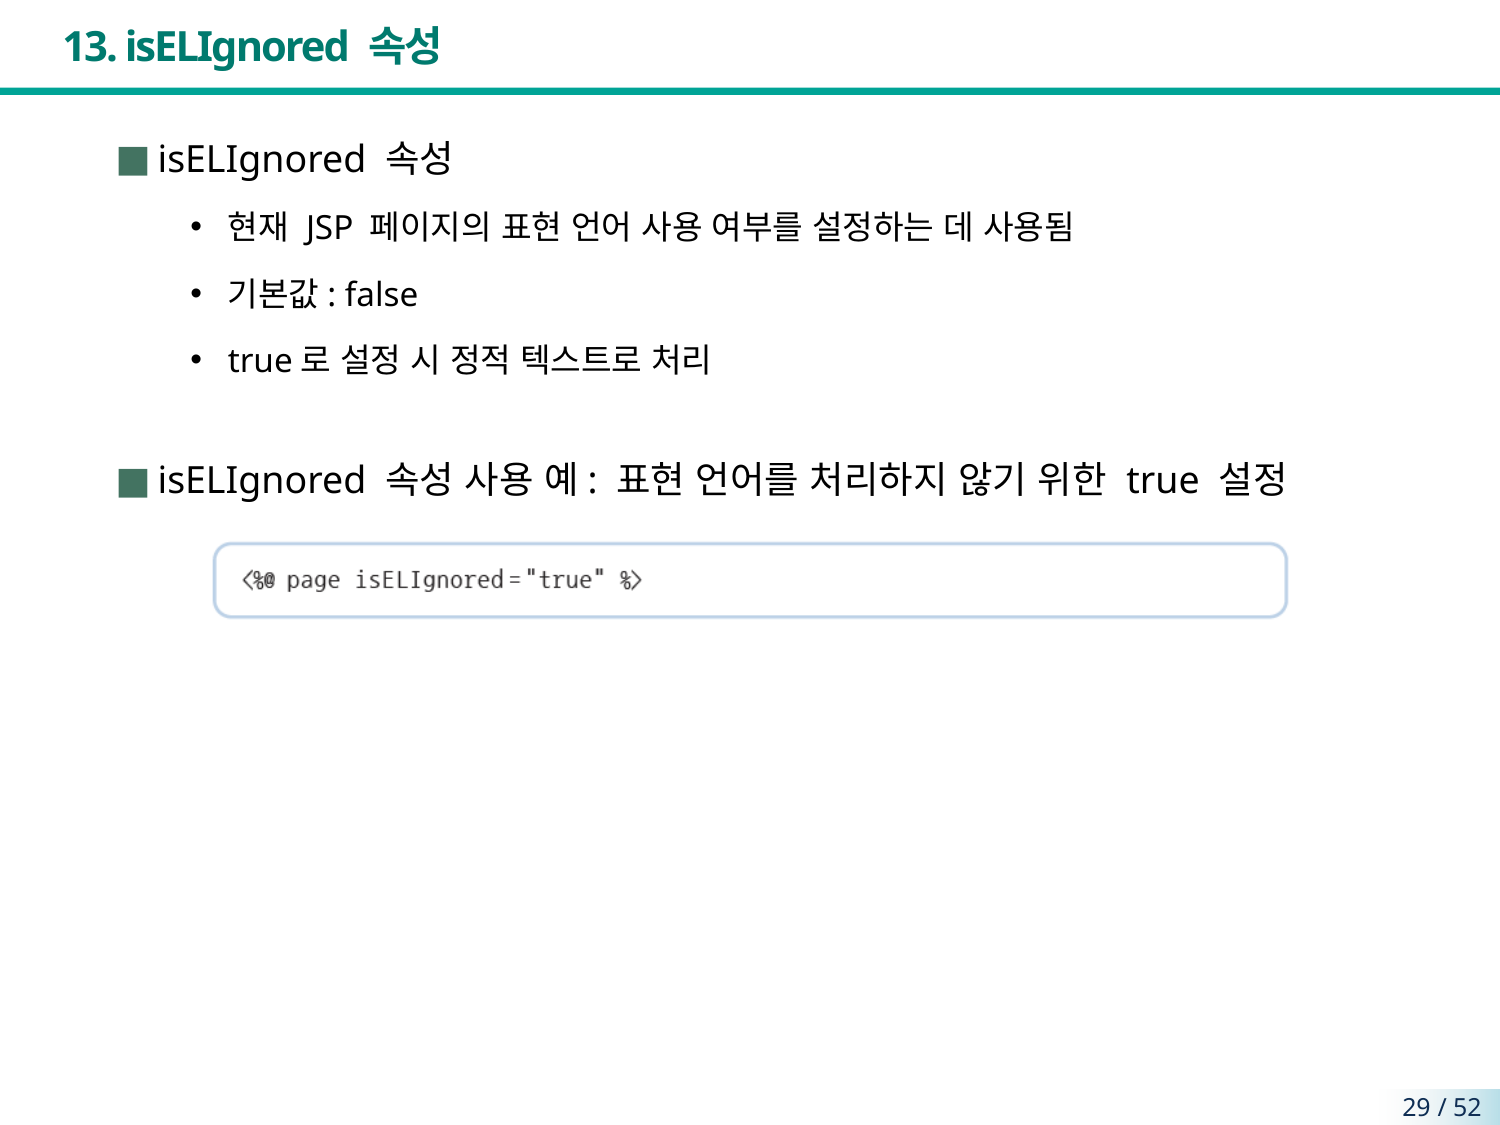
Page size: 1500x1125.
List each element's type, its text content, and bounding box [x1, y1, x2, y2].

picture [209, 536, 1291, 622]
list isELIgnored 속성 현재 JSP 페이지의 표현 언어 사용 여부를 설정하는 데 사용됨 기본값: false true로 설정 시 정적 텍스트로 처리 isELIgnored 속성 사용 예: 표현 언어를 처리하지 않기 위한 true 설정 [100, 127, 1459, 1050]
title 13. isELIgnored 속성 [47, 5, 1325, 84]
